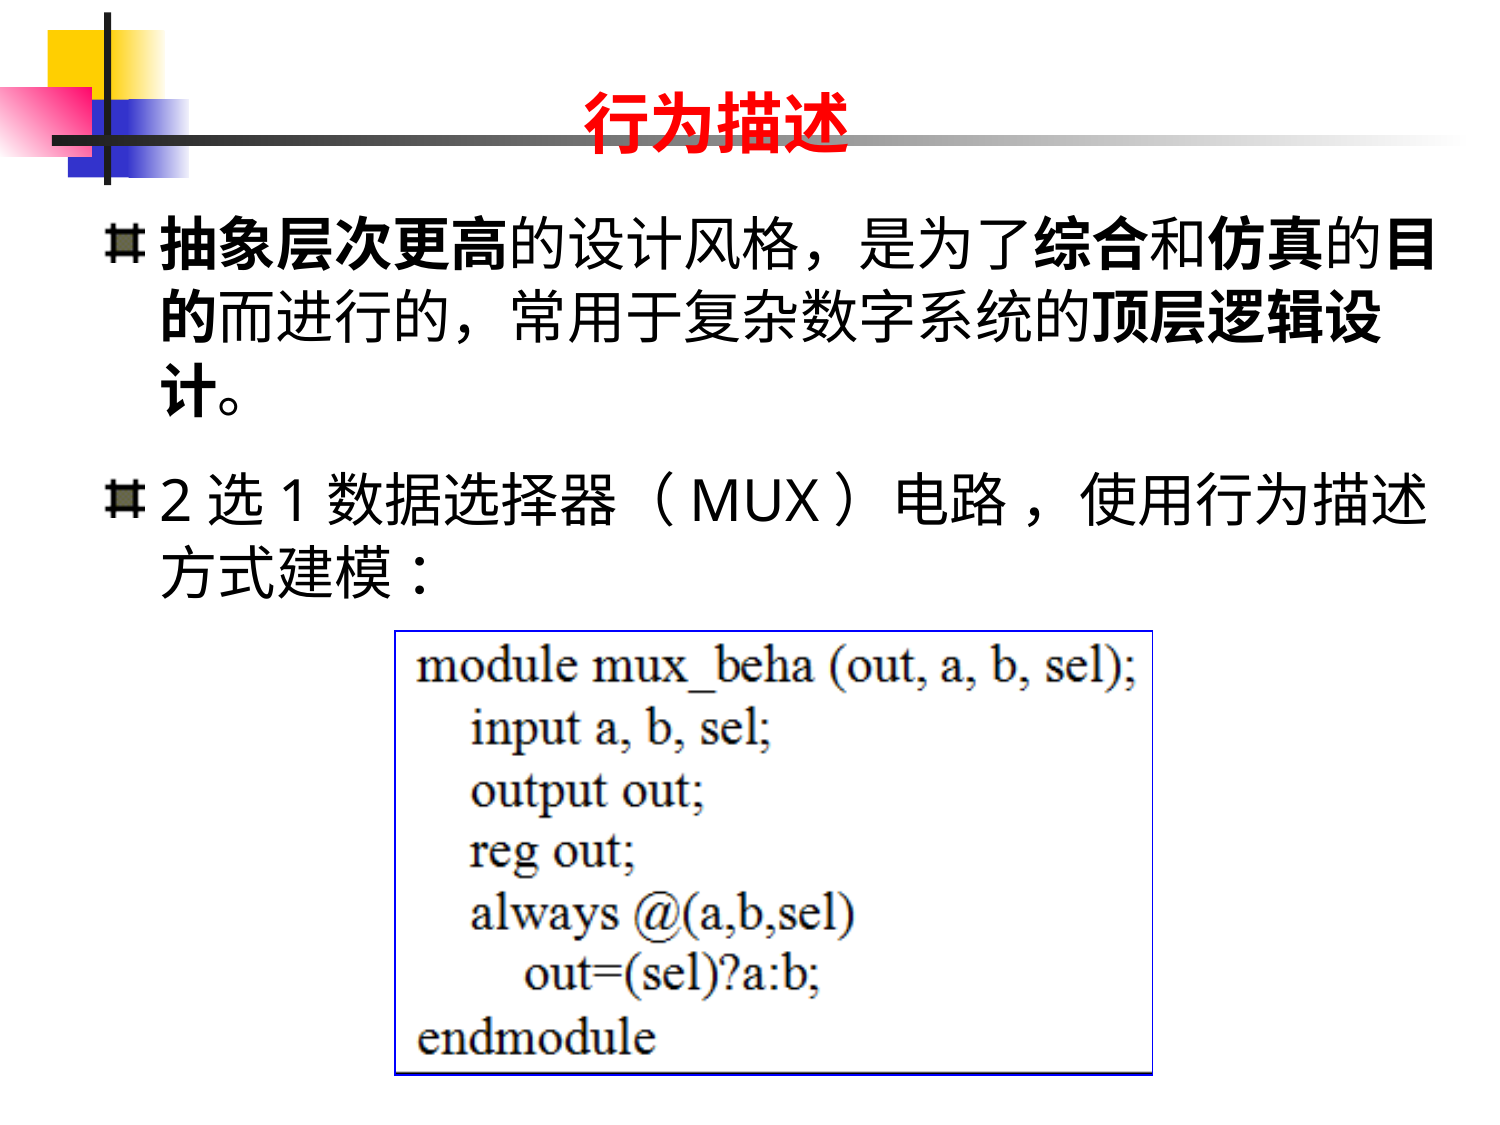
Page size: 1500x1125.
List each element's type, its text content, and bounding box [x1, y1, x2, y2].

picture [103, 477, 145, 518]
title 行为描述 [88, 66, 1314, 170]
text_box 抽象层次更高的设计风格，是为了综合和仿真的目的而进行的，常用于复杂数字系统的顶层逻辑设计。 2选1数据选择器（MUX）电路 ，使用行为描述方式建模 ： [88, 196, 1459, 705]
picture [103, 221, 145, 263]
picture [395, 631, 1152, 1075]
